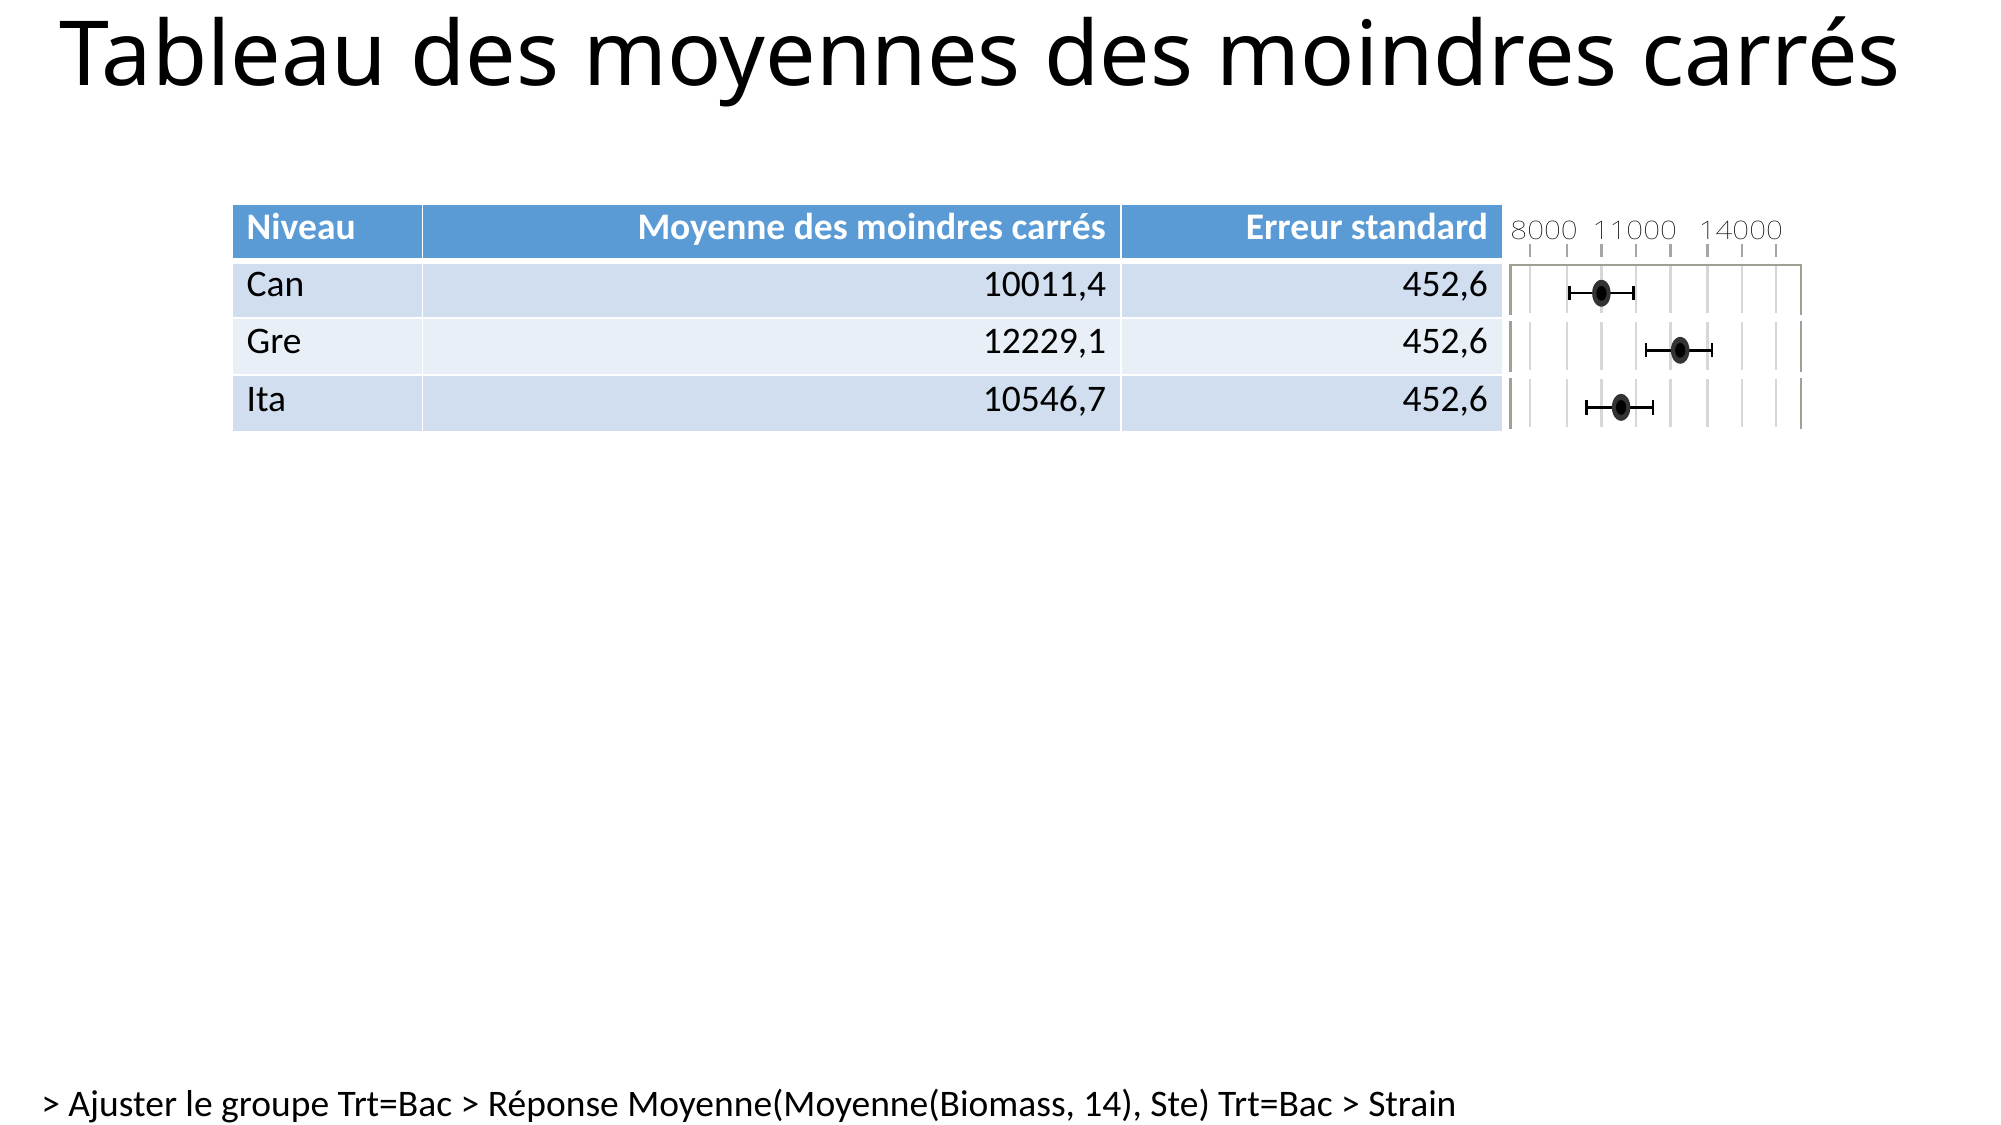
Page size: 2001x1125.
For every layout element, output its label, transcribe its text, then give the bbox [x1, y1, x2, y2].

text_box > Ajuster le groupe Trt=Bac > Réponse Moyenne(Moyenne(Biomass, 14), Ste) Trt=Bac > Strain [41, 1079, 1459, 1125]
table_cell 452,6 [1122, 264, 1502, 317]
table_cell 452,6 [1122, 376, 1502, 431]
table_cell 452,6 [1122, 319, 1502, 374]
table_cell Can [233, 264, 422, 317]
table_cell [1504, 376, 1805, 431]
table_cell Ita [233, 376, 422, 431]
table_header Niveau [233, 205, 422, 258]
table_header Erreur standard [1122, 205, 1502, 258]
table_header [1504, 205, 1805, 258]
table_cell 10546,7 [423, 376, 1120, 431]
table_cell [1504, 264, 1805, 317]
table_cell Gre [233, 319, 422, 374]
table_cell [1504, 319, 1805, 374]
title Tableau des moyennes des moindres carrés [0, 0, 1963, 113]
table_cell 12229,1 [423, 319, 1120, 374]
table_header Moyenne des moindres carrés [423, 205, 1120, 258]
table_cell 10011,4 [423, 264, 1120, 317]
